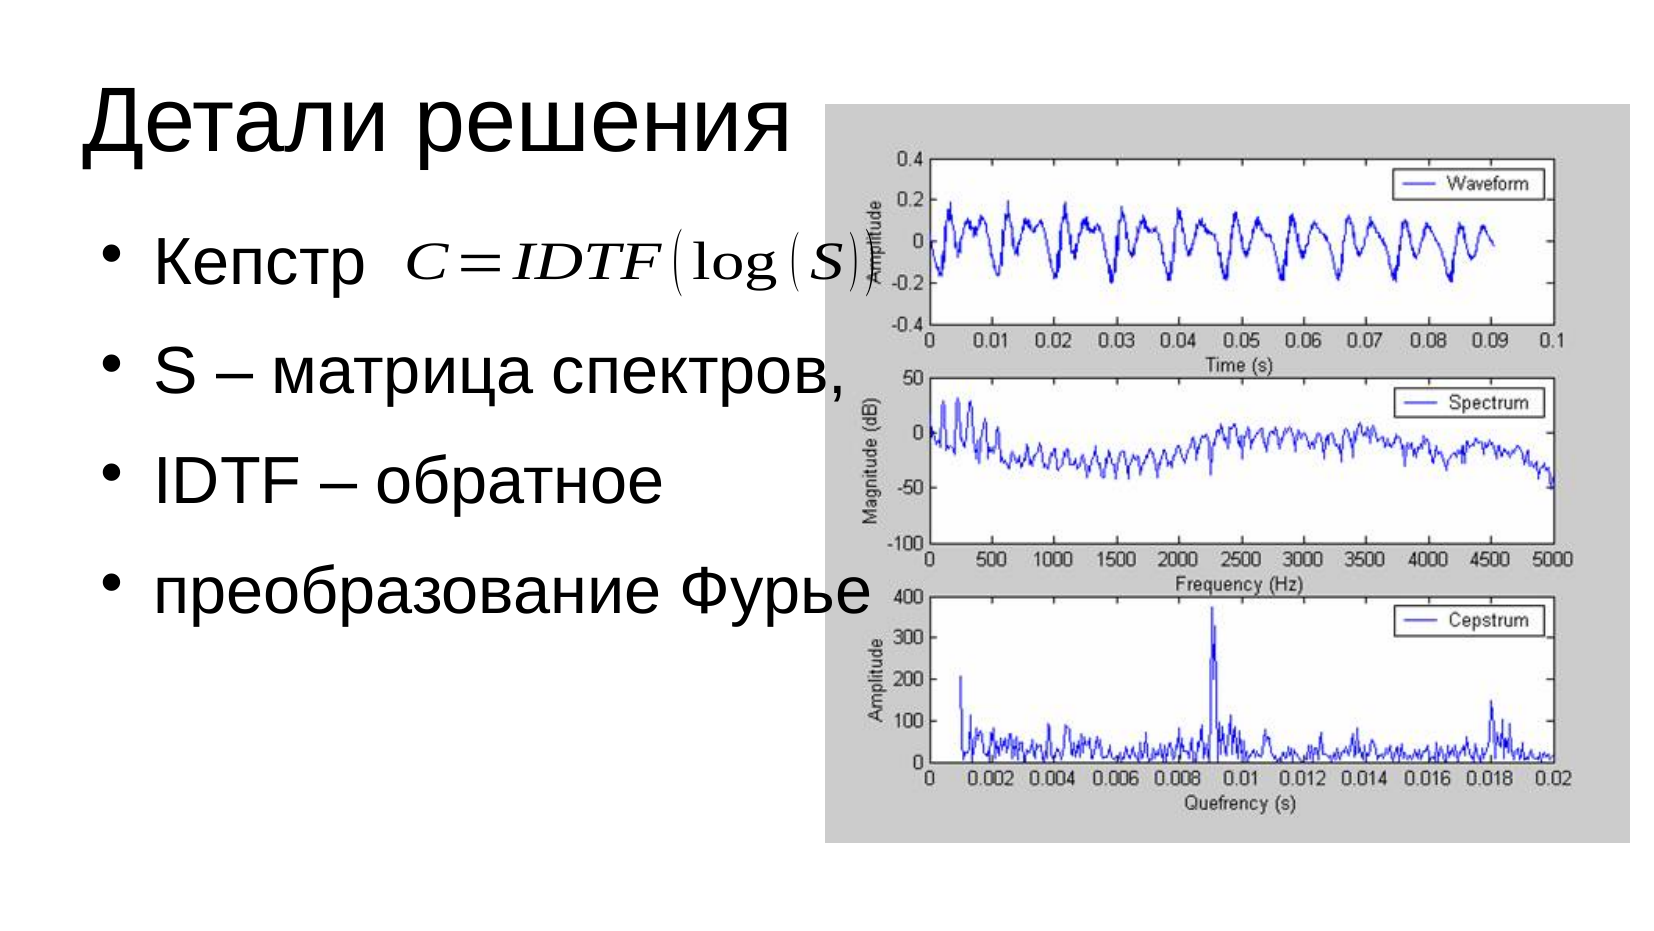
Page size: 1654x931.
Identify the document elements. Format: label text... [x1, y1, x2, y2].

text_box Детали решения [82, 37, 1571, 193]
text_box Кепстр S – матрица спектров, IDTF – обратное преобразование Фурье [82, 217, 819, 757]
picture [824, 104, 1630, 843]
